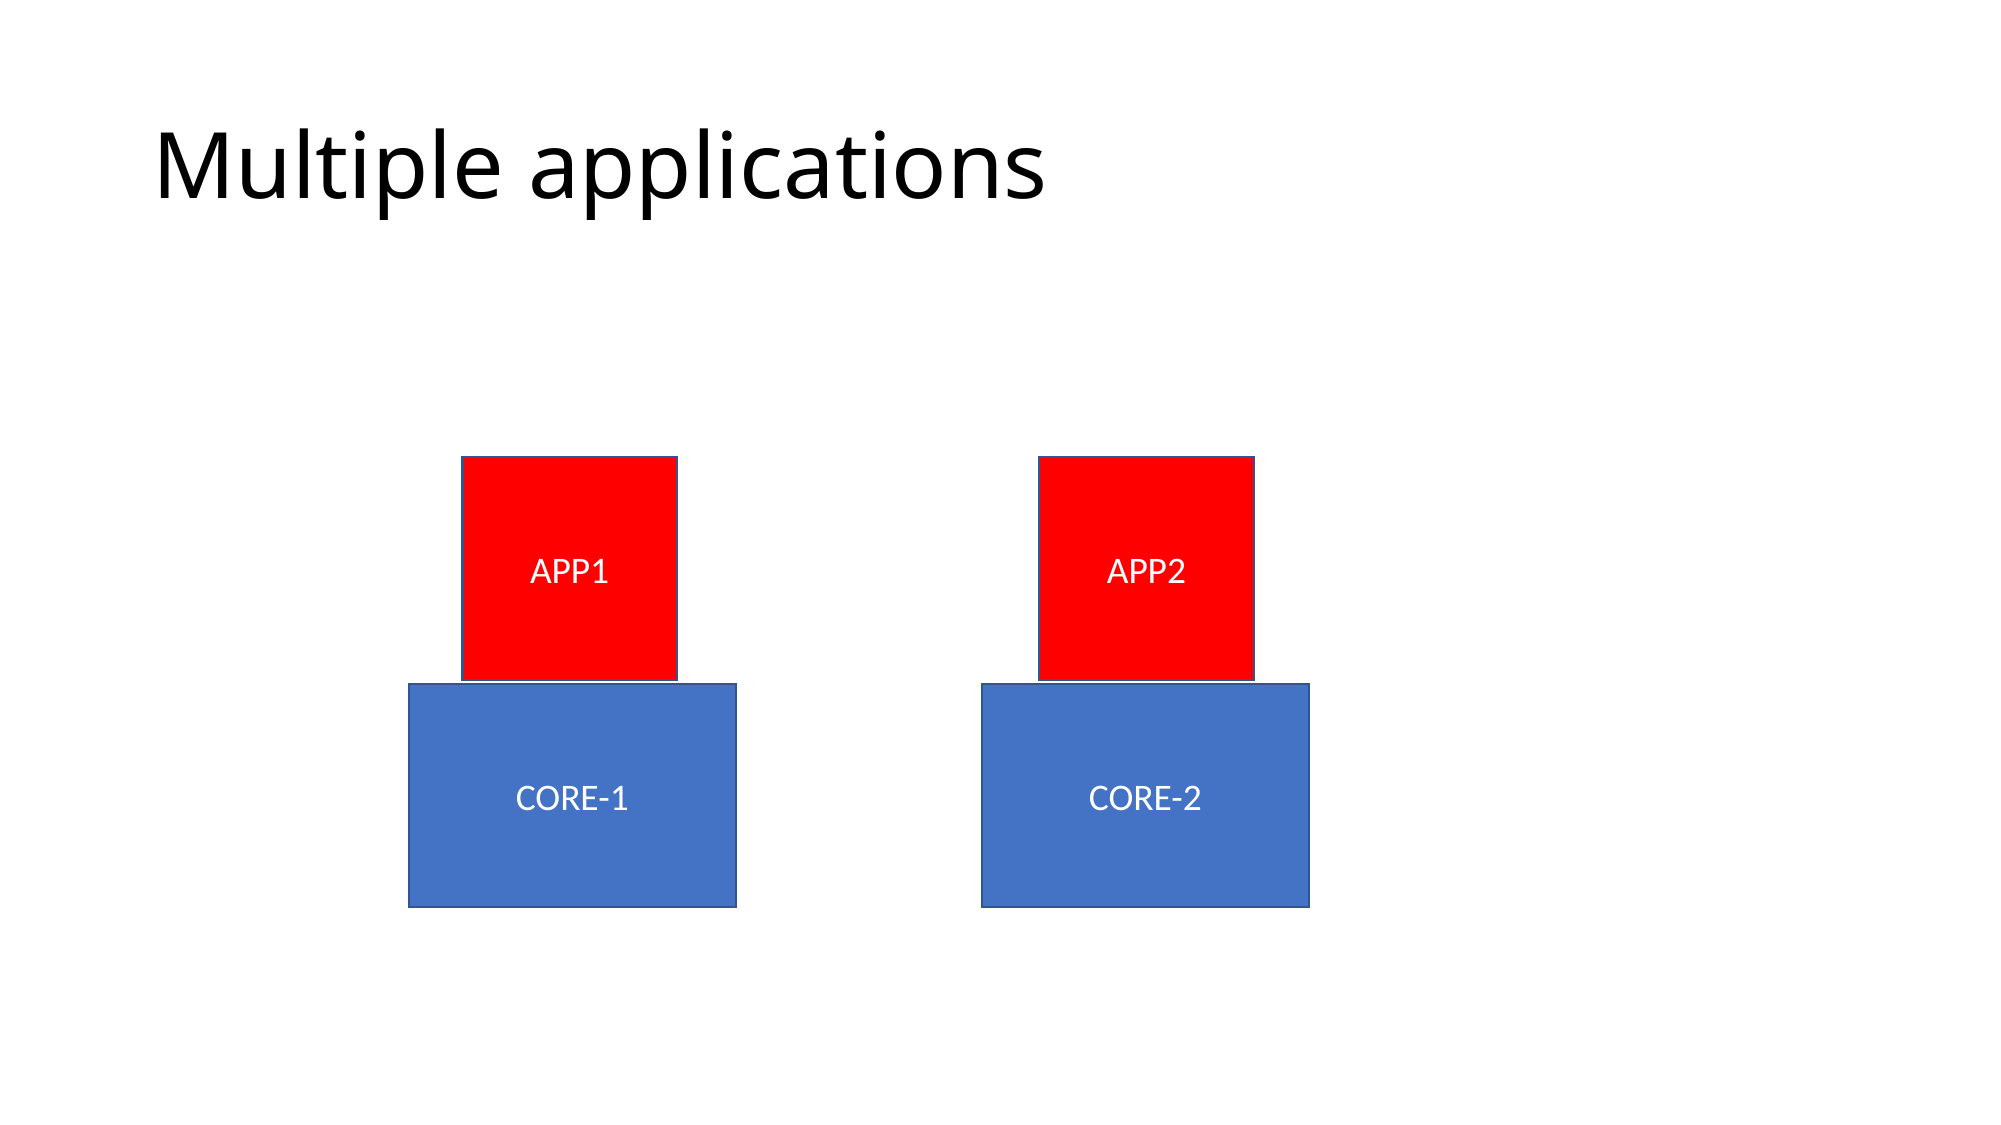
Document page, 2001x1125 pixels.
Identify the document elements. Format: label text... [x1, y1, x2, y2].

text_box APP2 [1038, 456, 1255, 681]
title Multiple applications [137, 59, 1863, 278]
text_box CORE-1 [408, 683, 737, 908]
text_box CORE-2 [981, 683, 1310, 908]
text_box APP1 [461, 456, 678, 681]
